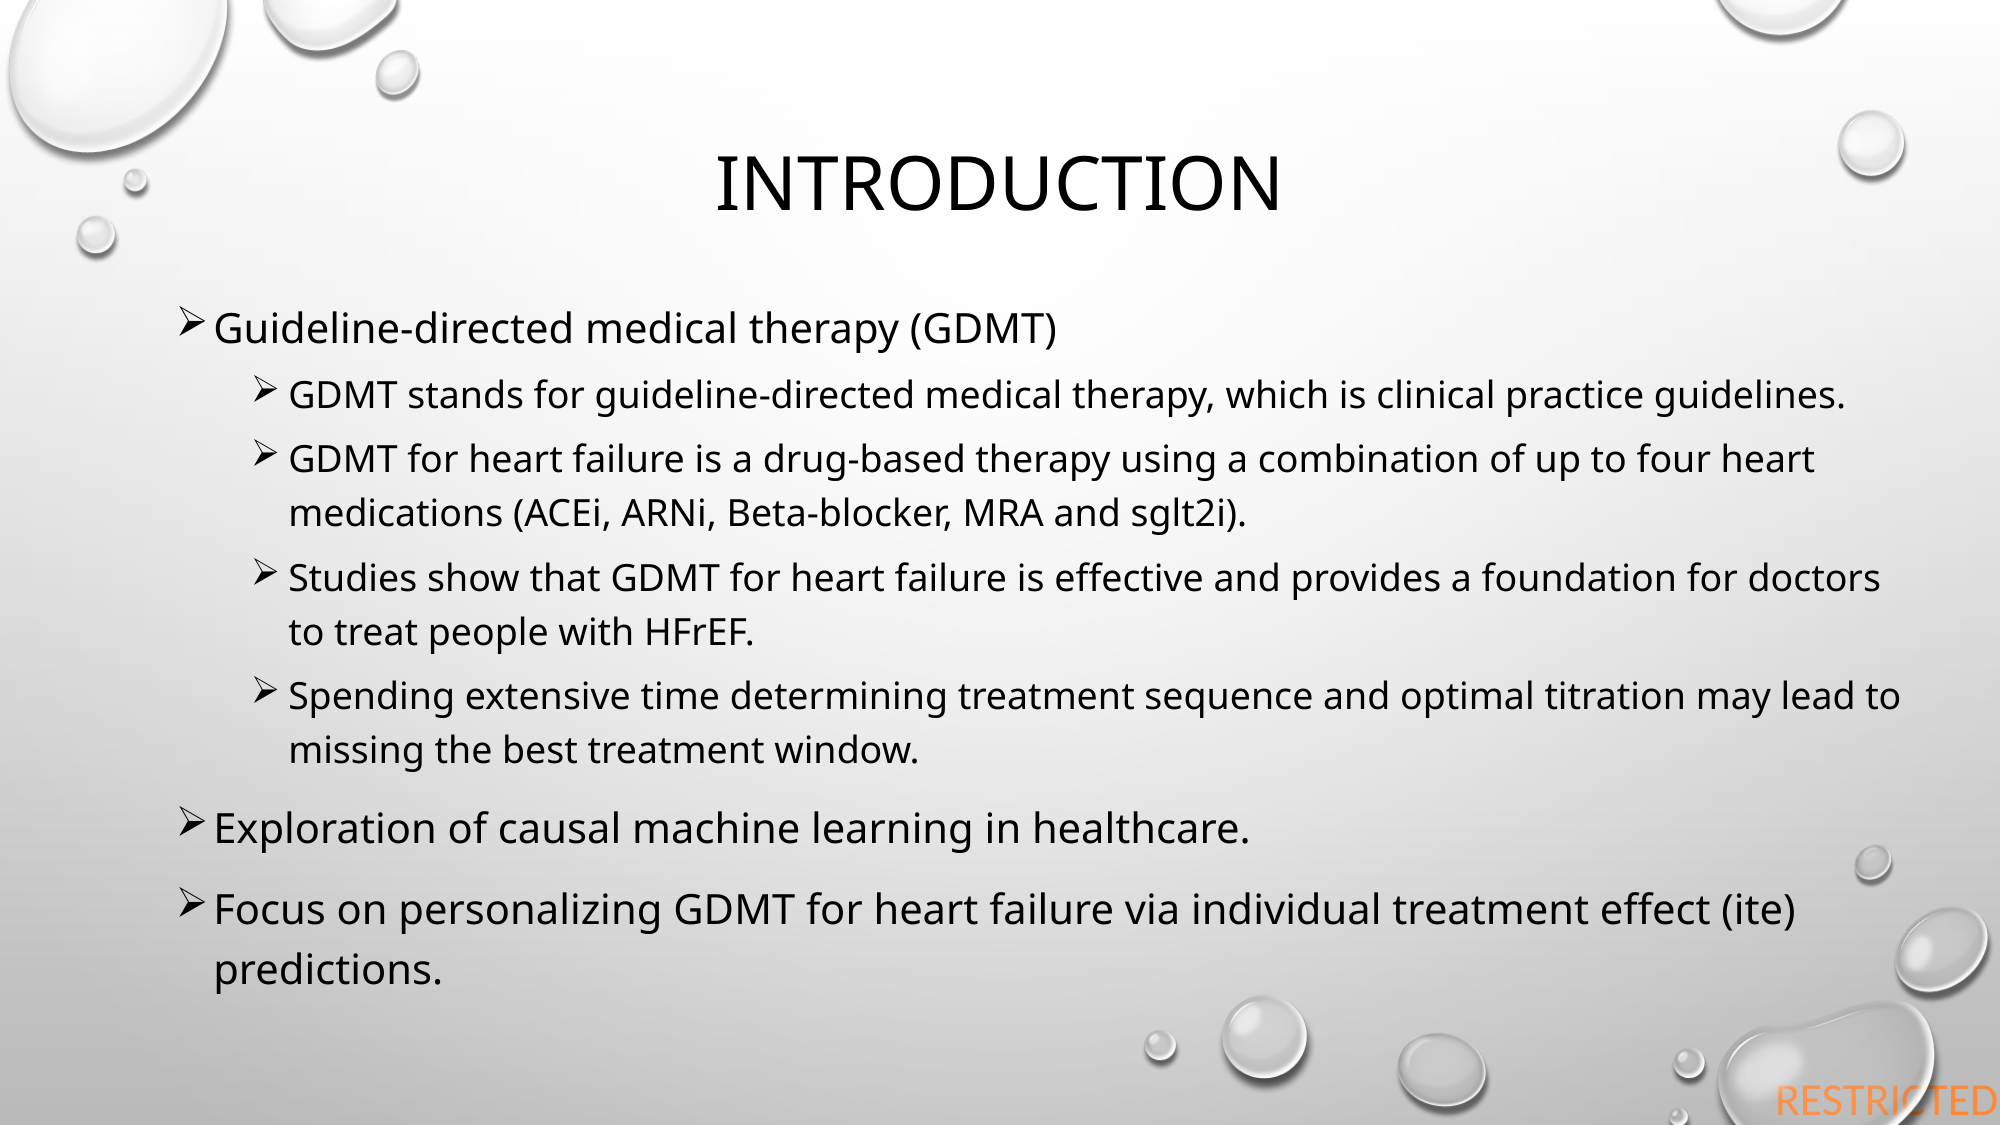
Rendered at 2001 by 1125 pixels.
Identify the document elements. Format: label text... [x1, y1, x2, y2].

text_box Introduction [149, 101, 1850, 265]
text_box Guideline-directed medical therapy (GDMT) GDMT stands for guideline-directed medical therapy, which is clinical practice guidelines. GDMT for heart failure is a drug-based therapy using a combination of up to four heart medications (ACEi, ARNi, Beta-blocker, MRA and sglt2i). Studies show that GDMT for heart failure is effective and provides a foundation for doctors to treat people with HFrEF. Spending extensive time determining treatment sequence and optimal titration may lead to missing the best treatment window. Exploration of causal machine learning in healthcare. Focus on personalizing GDMT for heart failure via individual treatment effect (ite) predictions. [161, 284, 1933, 1064]
picture [0, 0, 2000, 1125]
